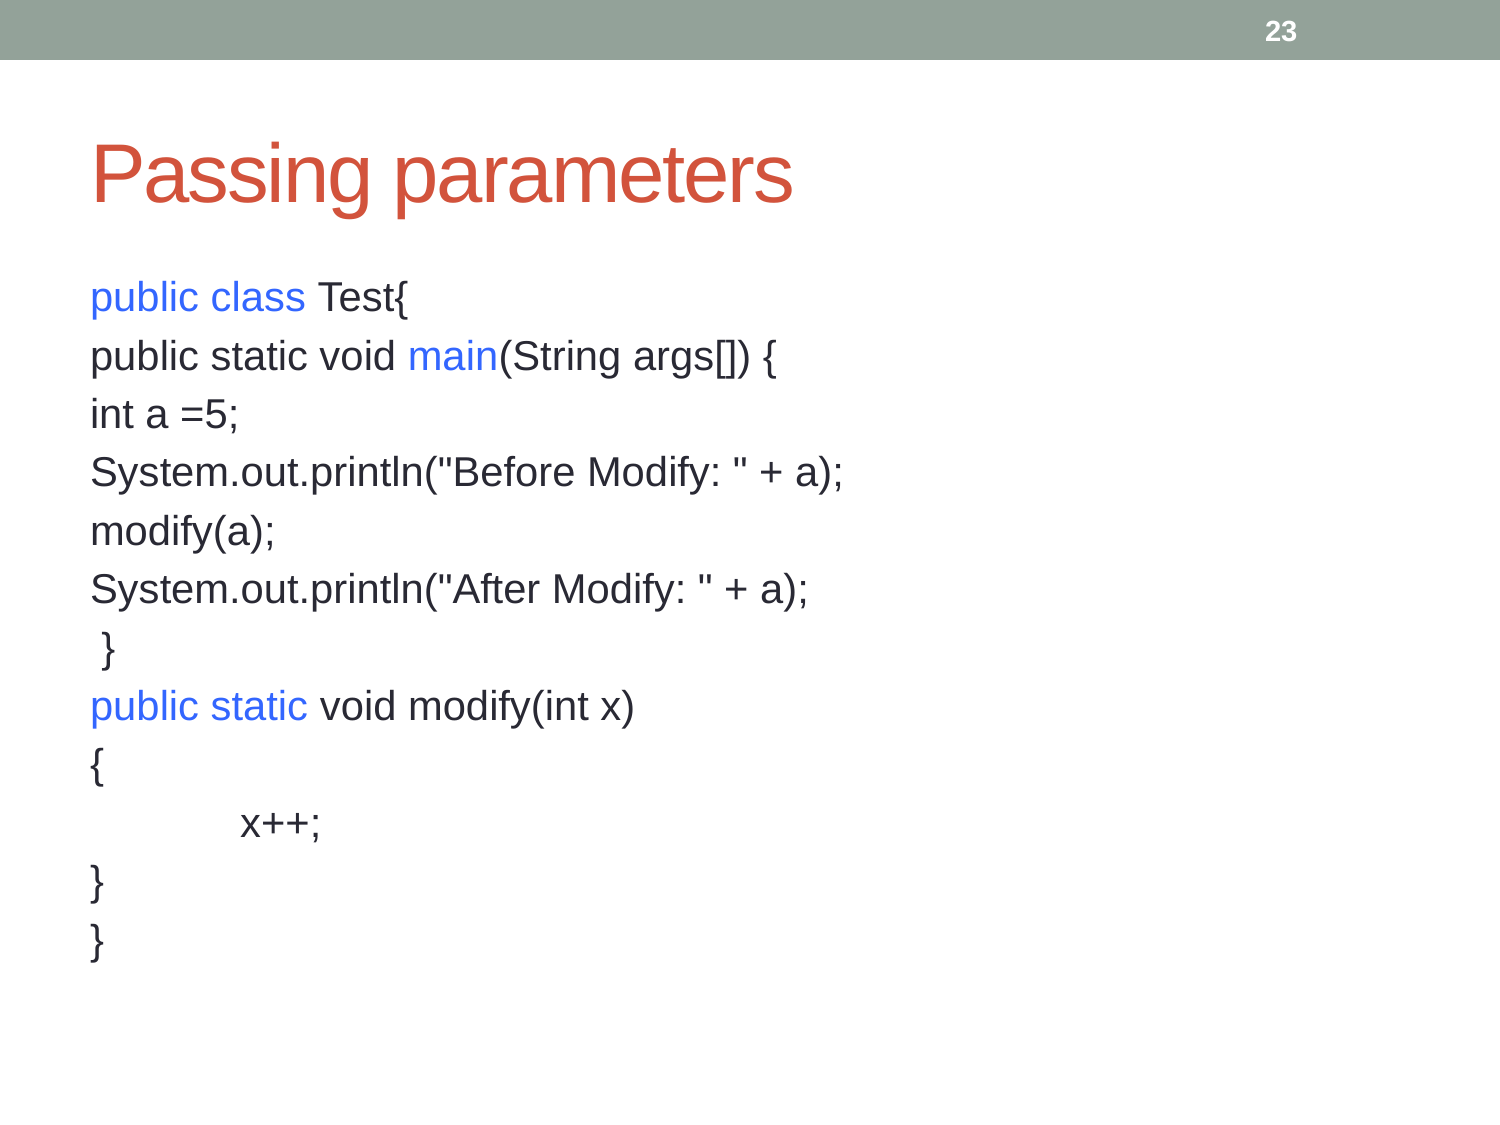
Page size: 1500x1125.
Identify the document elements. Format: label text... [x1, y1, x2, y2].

title Passing parameters [75, 87, 1425, 250]
slide_number 23 [1250, 3, 1425, 57]
list public class Test{ public static void main(String args[]) { int a =5; System.out.println("Before Modify: " + a); modify(a); System.out.println("After Modify: " + a); } public static void modify(int x) { x++; } } [75, 262, 1425, 1063]
